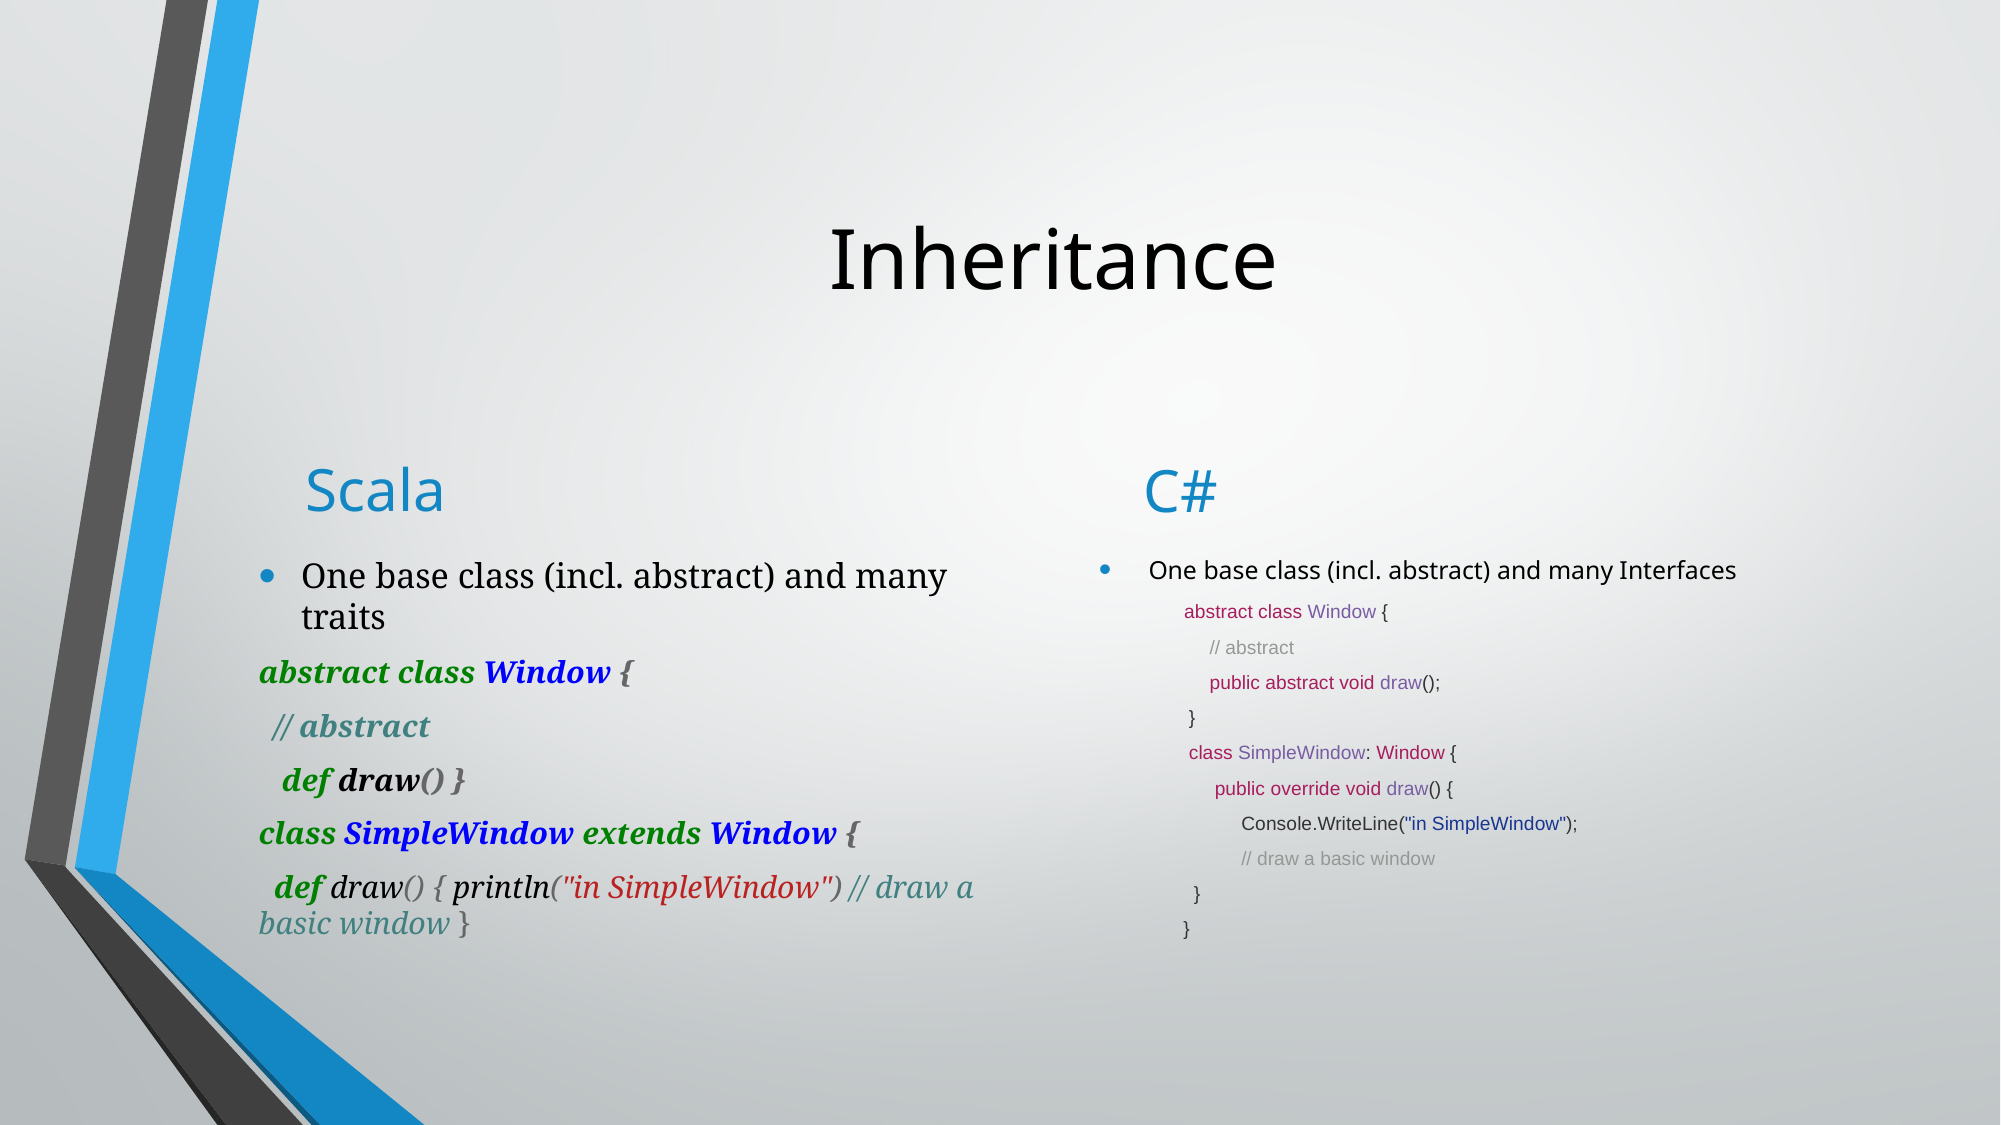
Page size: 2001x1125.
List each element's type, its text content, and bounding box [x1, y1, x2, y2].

list One base class (incl. abstract) and many traits abstract class Window { // abstract def draw() } class SimpleWindow extends Window { def draw() { println("in SimpleWindow") // draw a basic window } [243, 547, 1047, 950]
list C# [1128, 437, 1887, 532]
title Inheritance [243, 112, 1887, 400]
list One base class (incl. abstract) and many Interfaces abstract class Window { // abstract public abstract void draw(); } class SimpleWindow: Window { public override void draw() { Console.WriteLine("in SimpleWindow"); // draw a basic window } } [1083, 547, 1887, 950]
list Scala [290, 436, 1047, 531]
